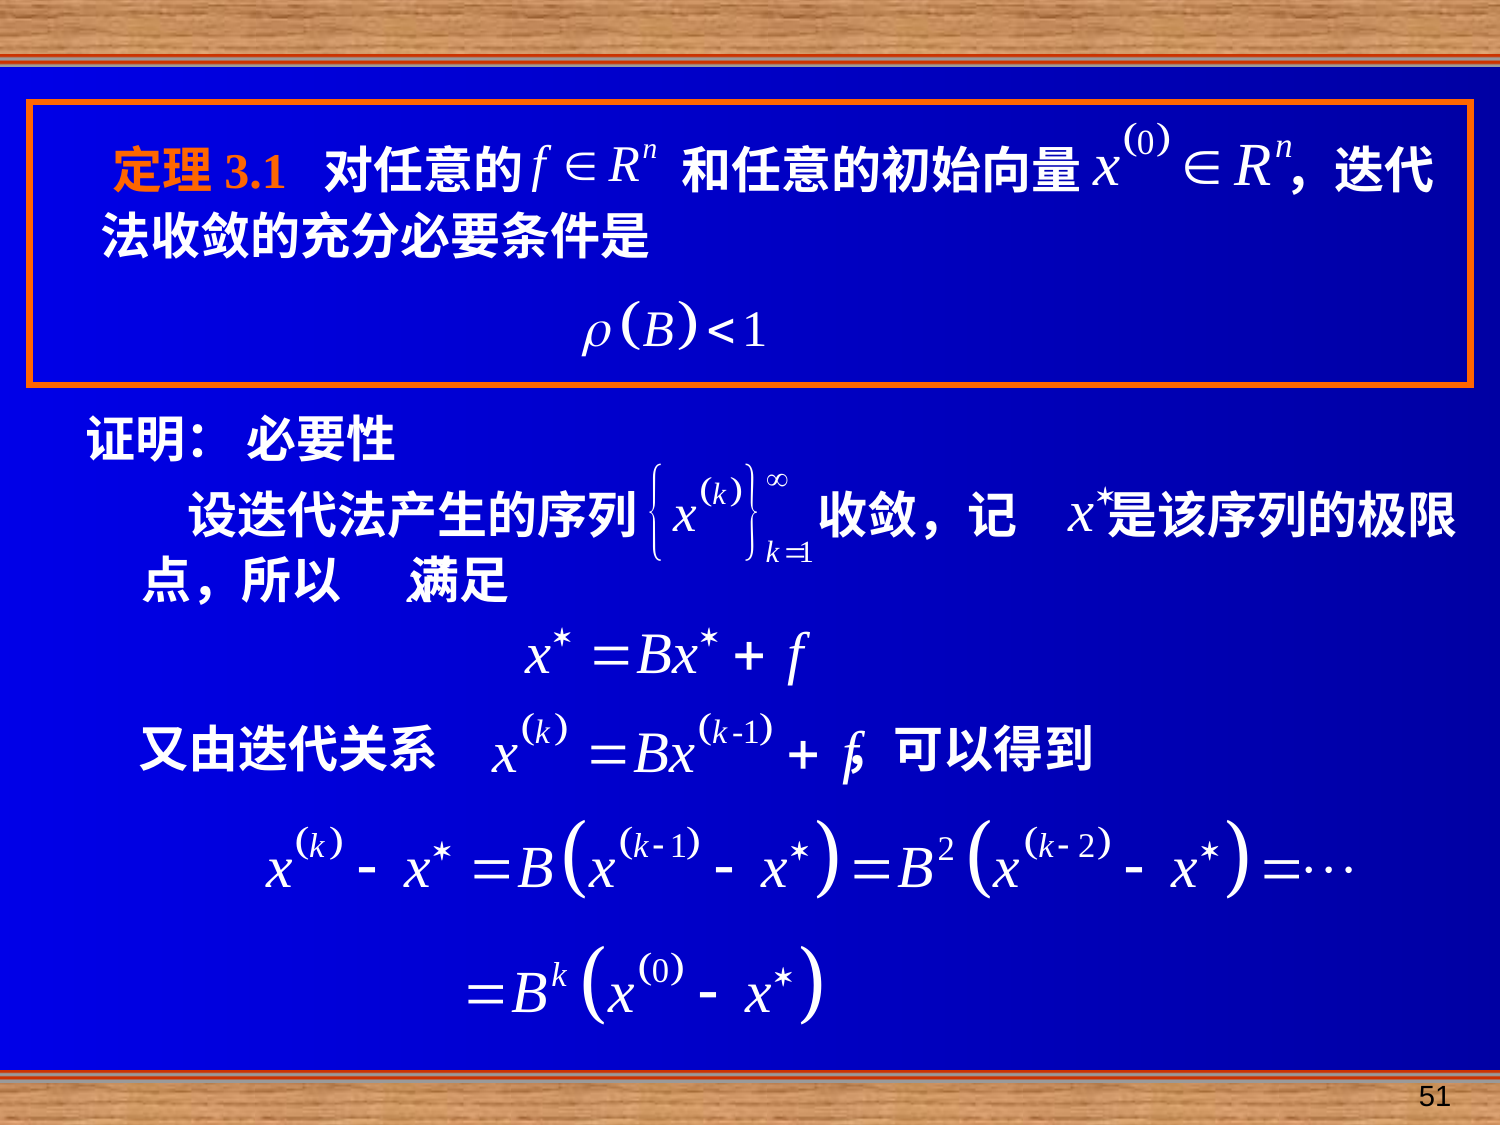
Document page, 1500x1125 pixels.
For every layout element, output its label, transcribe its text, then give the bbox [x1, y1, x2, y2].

text_box [29, 101, 1471, 386]
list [572, 290, 774, 377]
text_box 证明： 必要性 设迭代法产生的序列 收敛，记 是该序列的极限点，所以 满足 [70, 393, 1500, 617]
picture [0, 0, 1500, 67]
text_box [513, 609, 827, 698]
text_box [480, 703, 882, 798]
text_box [1056, 467, 1121, 547]
picture [0, 1070, 1500, 1125]
text_box 又由迭代关系 ，可以得到 [884, 704, 1424, 785]
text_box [643, 455, 822, 576]
text_box 又由迭代关系 ，可以得到 [123, 704, 478, 785]
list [513, 125, 668, 203]
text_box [253, 810, 1365, 1060]
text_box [395, 538, 460, 618]
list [1080, 113, 1306, 201]
